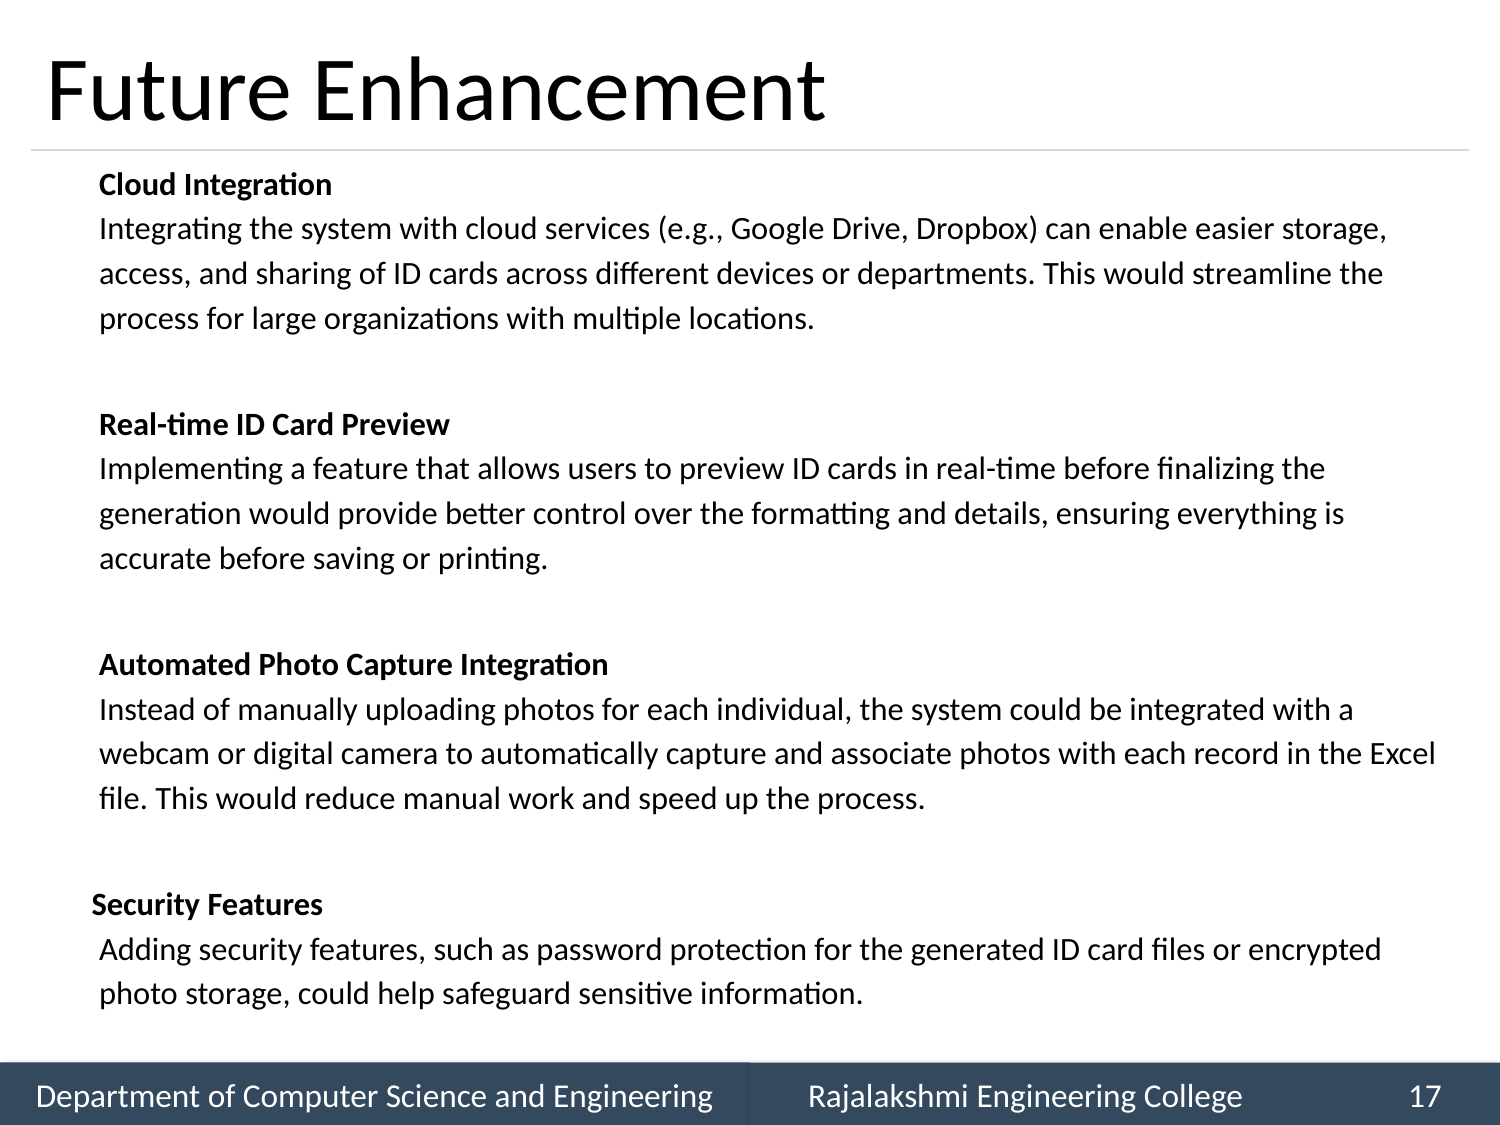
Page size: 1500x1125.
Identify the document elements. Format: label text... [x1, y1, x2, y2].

list Cloud Integration Integrating the system with cloud services (e.g., Google Drive, Dropbox) can enable easier storage, access, and sharing of ID cards across different devices or departments. This would streamline the process for large organizations with multiple locations. Real-time ID Card Preview Implementing a feature that allows users to preview ID cards in real-time before finalizing the generation would provide better control over the formatting and details, ensuring everything is accurate before saving or printing. Automated Photo Capture Integration Instead of manually uploading photos for each individual, the system could be integrated with a webcam or digital camera to automatically capture and associate photos with each record in the Excel file. This would reduce manual work and speed up the process. Security Features Adding security features, such as password protection for the generated ID card files or encrypted photo storage, could help safeguard sensitive information. [31, 149, 1469, 1025]
title Future Enhancement [31, 17, 1469, 149]
